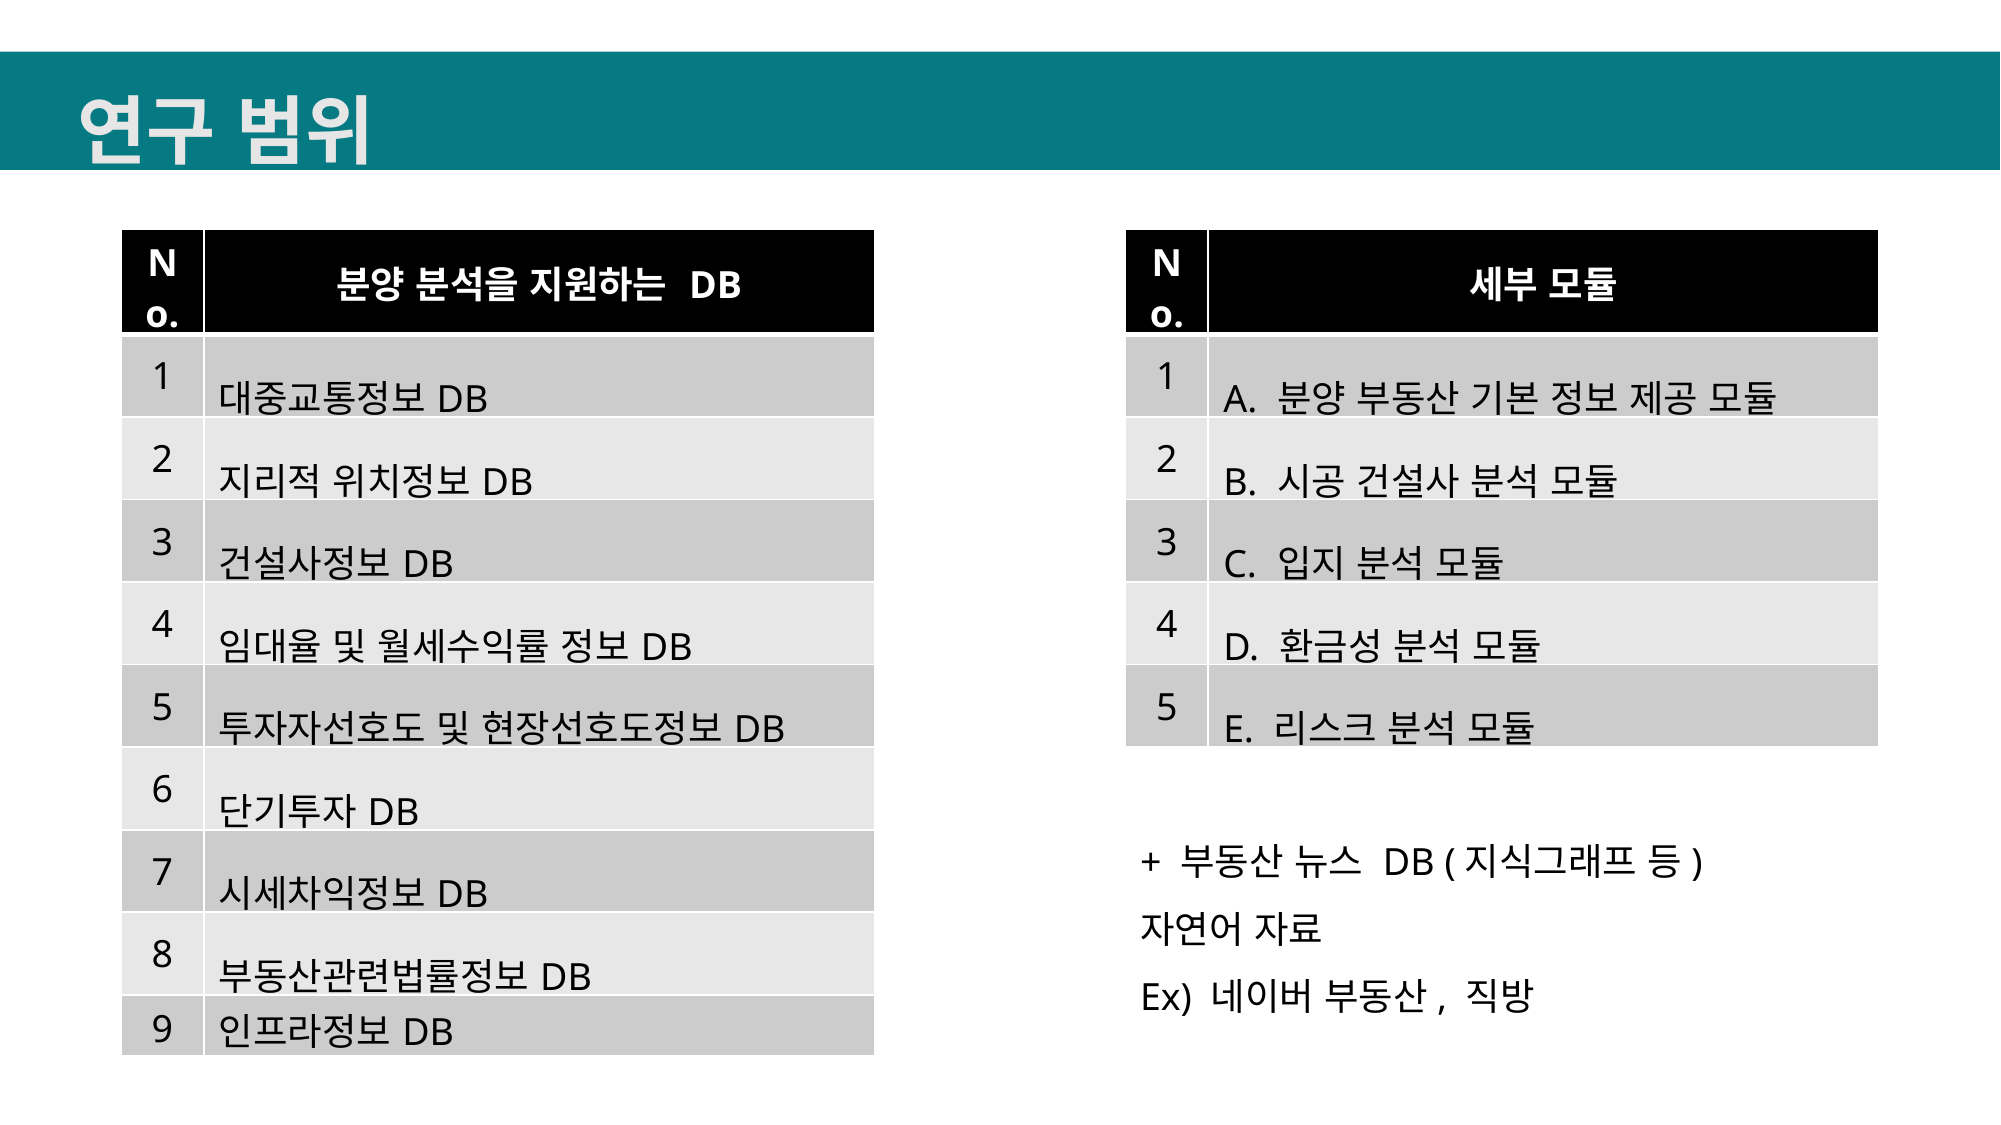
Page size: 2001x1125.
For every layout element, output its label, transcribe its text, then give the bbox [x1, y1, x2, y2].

table_cell 4 [1126, 583, 1207, 664]
table_cell 7 [122, 831, 203, 911]
table_cell 8 [122, 913, 203, 994]
table_cell E. 리스크 분석 모듈 [1209, 665, 1878, 746]
table_cell 6 [122, 748, 203, 829]
table_cell 4 [122, 583, 203, 664]
table_cell C. 입지 분석 모듈 [1209, 500, 1878, 581]
table_cell 인프라정보DB [205, 996, 874, 1055]
table_cell 9 [122, 996, 203, 1055]
table_cell 2 [122, 418, 203, 499]
table_cell 3 [1126, 500, 1207, 581]
table_cell 1 [122, 337, 203, 416]
text_box [0, 51, 63, 171]
table_cell 부동산관련법률정보DB [205, 913, 874, 994]
table_cell 1 [1126, 337, 1207, 416]
table_cell 건설사정보DB [205, 500, 874, 581]
table_header No. [1126, 230, 1207, 332]
table_header 분양 분석을 지원하는 DB [205, 230, 874, 332]
table_cell 3 [122, 500, 203, 581]
table_header No. [122, 230, 203, 332]
table_cell 임대율 및 월세수익률 정보DB [205, 583, 874, 664]
table_header 세부 모듈 [1209, 230, 1878, 332]
text_box [390, 51, 2000, 171]
table_cell 시세차익정보DB [205, 831, 874, 911]
table_cell 5 [122, 665, 203, 746]
table_cell B. 시공 건설사 분석 모듈 [1209, 418, 1878, 499]
text_box 연구 범위 [63, 31, 390, 182]
table_cell 2 [1126, 418, 1207, 499]
table_cell 투자자선호도 및 현장선호도정보DB [205, 665, 874, 746]
table_cell 5 [1126, 665, 1207, 746]
table_cell A. 분양 부동산 기본 정보 제공 모듈 [1209, 337, 1878, 416]
table_cell 단기투자DB [205, 748, 874, 829]
table_cell 지리적 위치정보DB [205, 418, 874, 499]
table_cell 대중교통정보DB [205, 337, 874, 416]
text_box + 부동산 뉴스 DB (지식그래프 등) 자연어 자료 Ex) 네이버 부동산, 직방 [1125, 808, 1837, 1026]
table_cell D. 환금성 분석 모듈 [1209, 583, 1878, 664]
